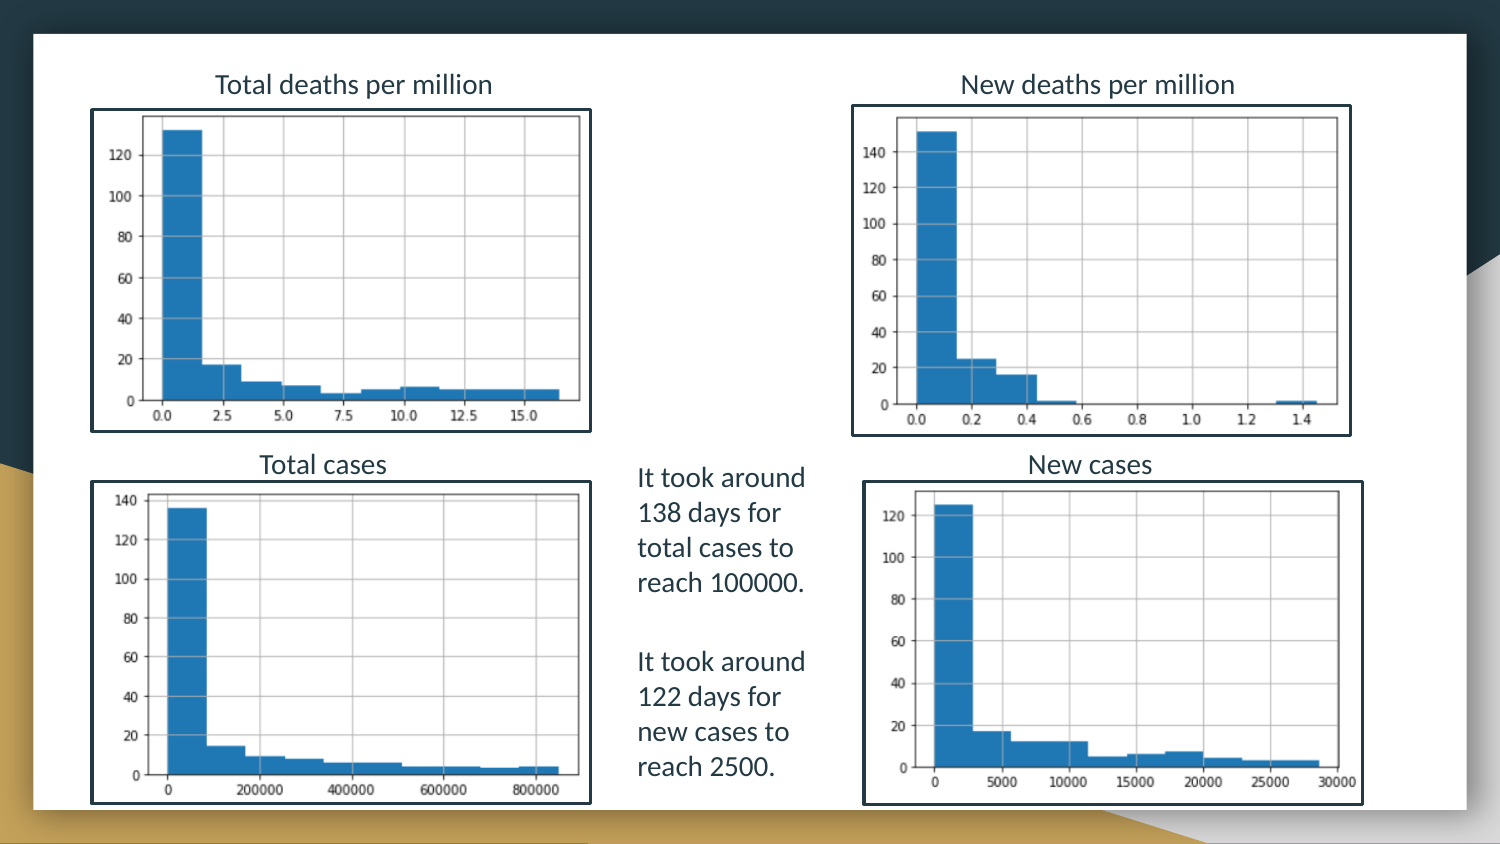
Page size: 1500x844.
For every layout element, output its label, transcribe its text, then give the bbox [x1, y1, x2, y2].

text_box It took around 138 days for total cases to reach 100000. [622, 443, 833, 614]
text_box It took around 122 days for new cases to reach 2500. [622, 626, 833, 789]
text_box New deaths per million [853, 50, 1343, 93]
picture [93, 110, 590, 430]
picture [853, 106, 1350, 434]
picture [93, 483, 590, 803]
text_box Total deaths per million [136, 50, 573, 104]
text_box Total cases [141, 438, 505, 464]
text_box New cases [922, 441, 1258, 464]
picture [865, 482, 1362, 803]
